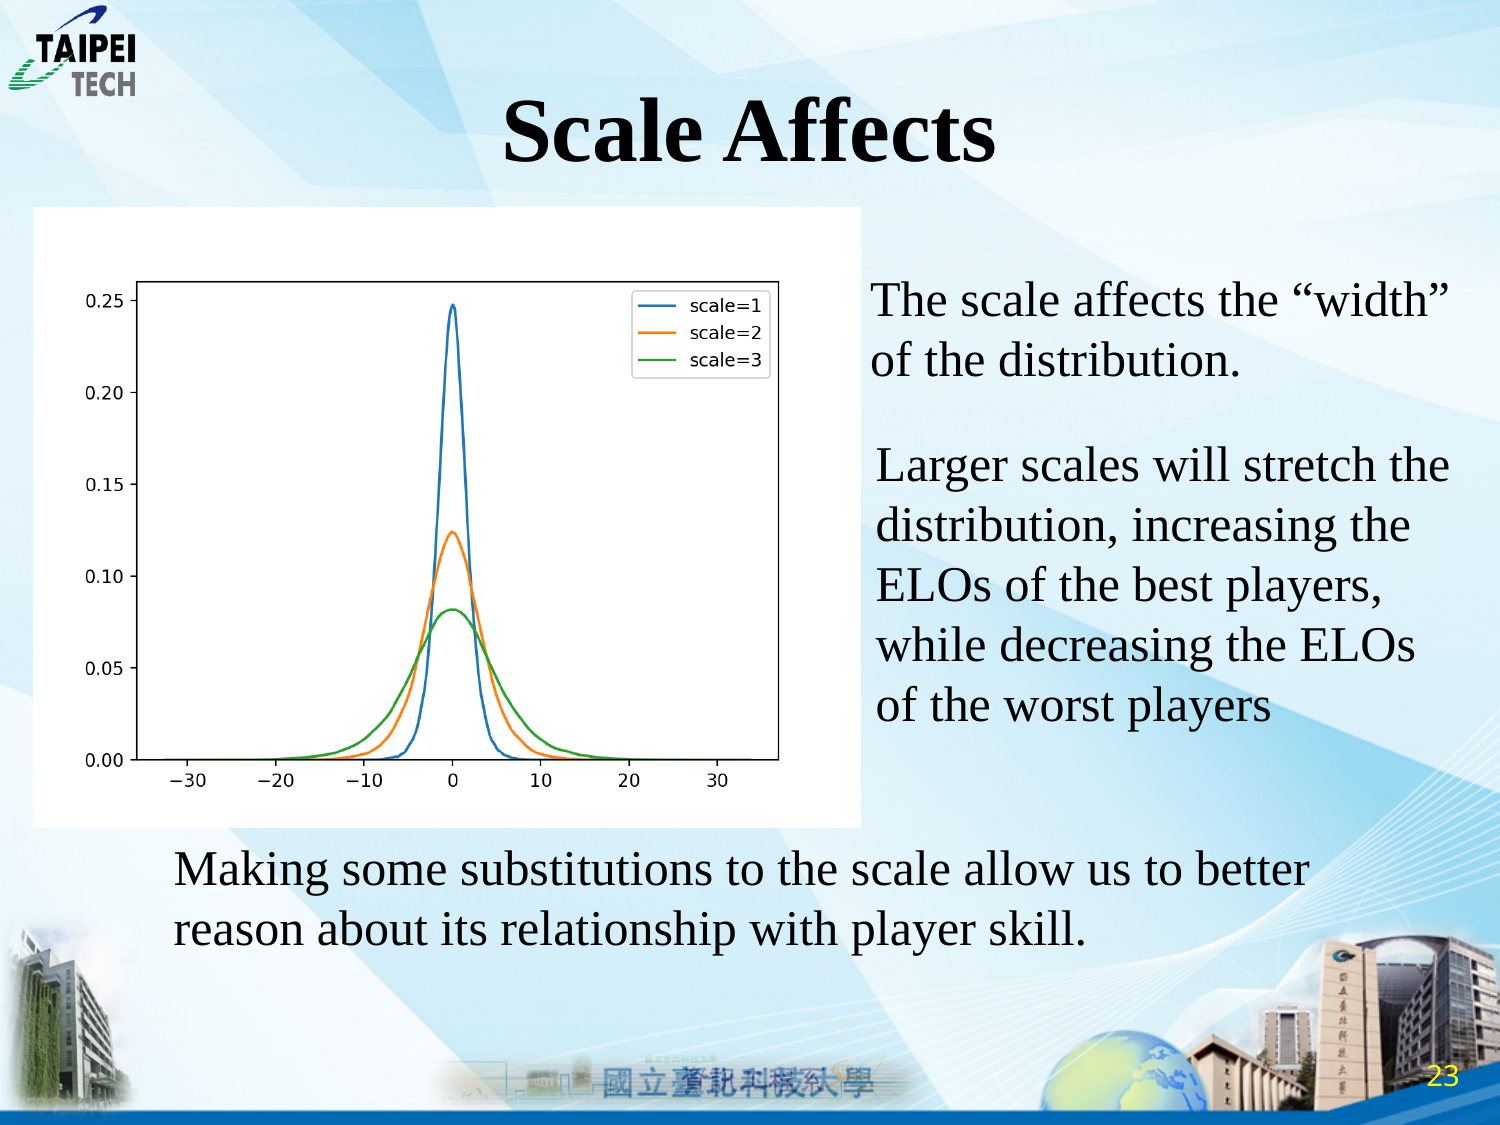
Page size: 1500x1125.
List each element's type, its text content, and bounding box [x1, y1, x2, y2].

picture [0, 0, 1500, 1125]
text_box The scale affects the “width” of the distribution. [866, 258, 1470, 394]
text_box Larger scales will stretch the distribution, increasing the ELOs of the best players, while decreasing the ELOs of the worst players [866, 424, 1475, 739]
text_box Making some substitutions to the scale allow us to better reason about its relationship with player skill. [158, 827, 1341, 963]
title Scale Affects [111, 30, 1388, 219]
slide_number 22 [1162, 1049, 1476, 1125]
